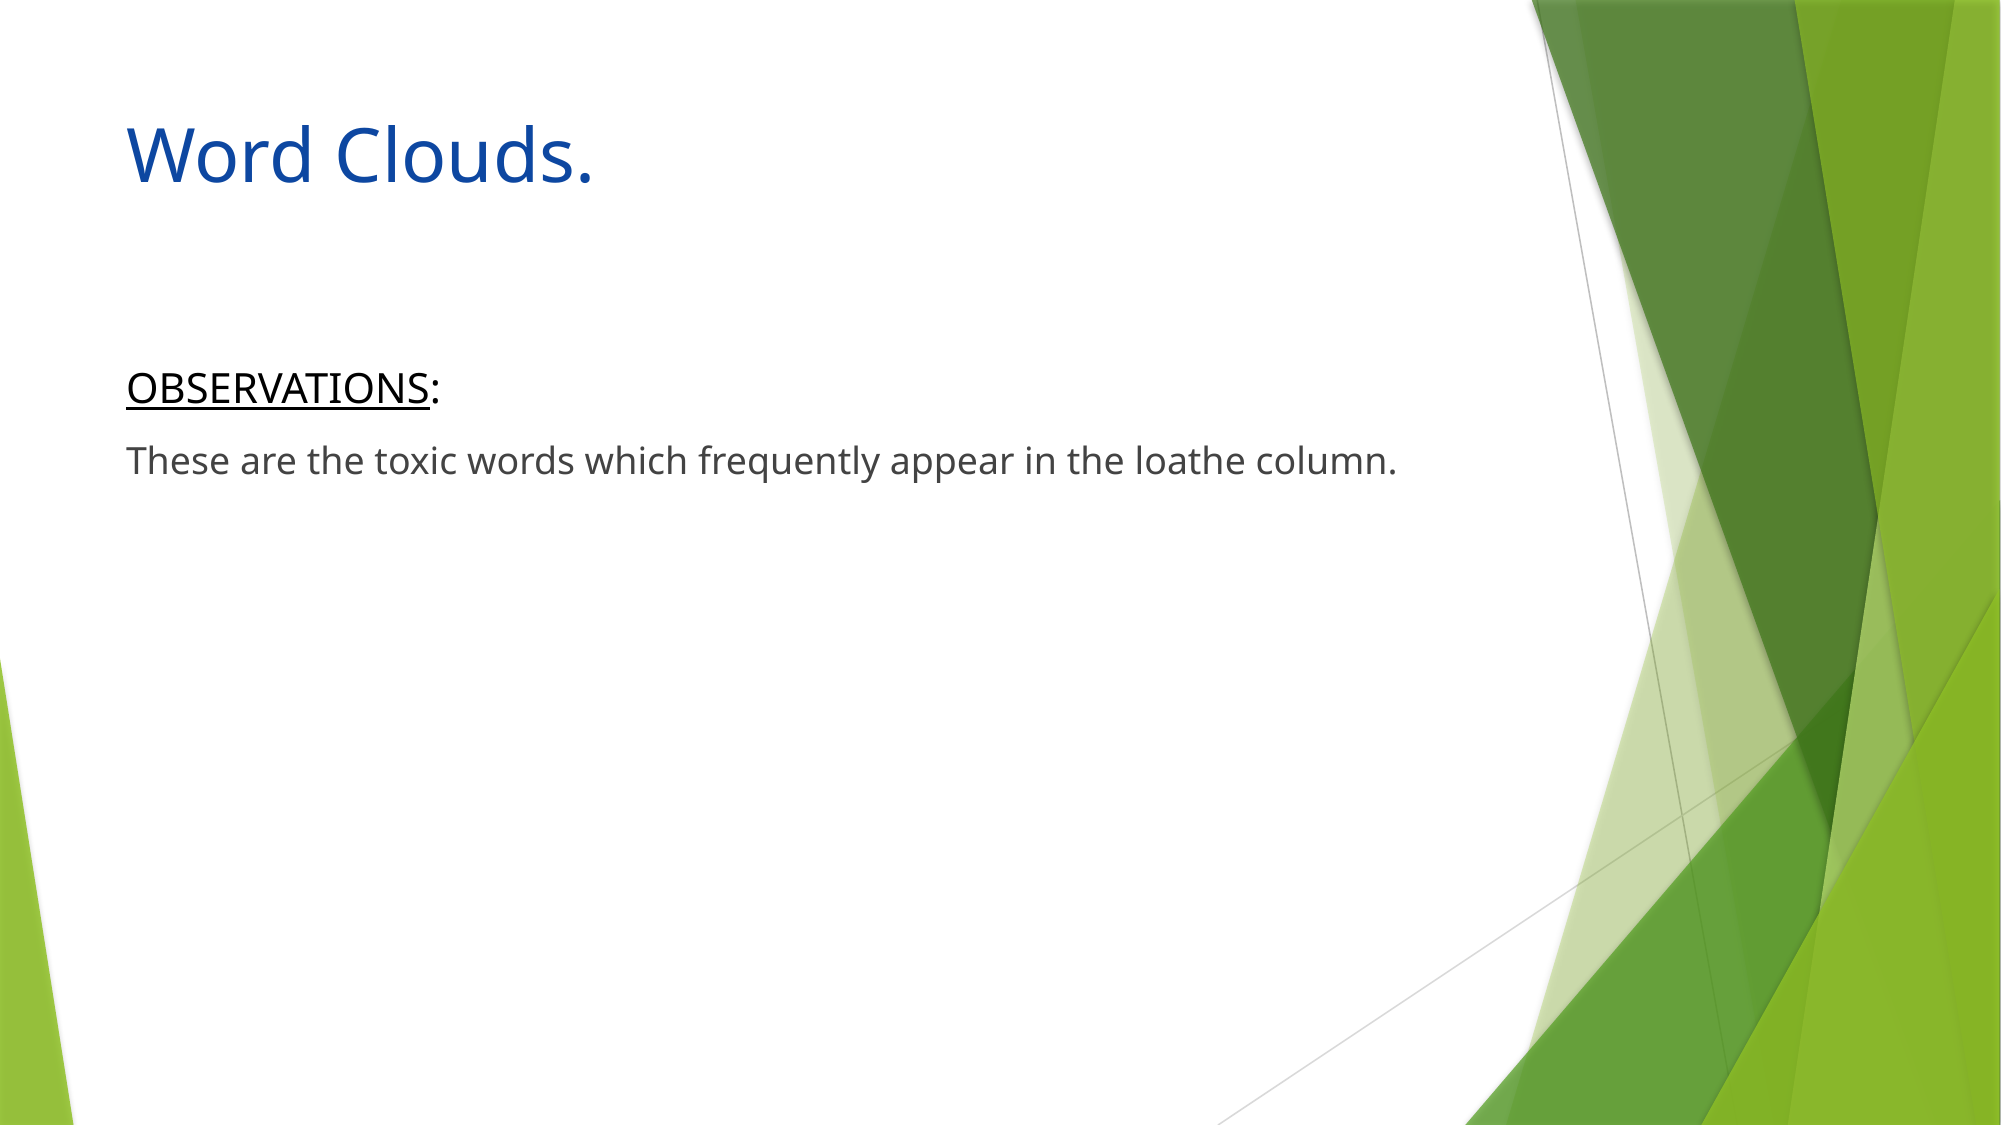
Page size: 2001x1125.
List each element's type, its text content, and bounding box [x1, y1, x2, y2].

list OBSERVATIONS: These are the toxic words which frequently appear in the loathe column. [111, 354, 1522, 992]
title Word Clouds. [111, 99, 1522, 317]
